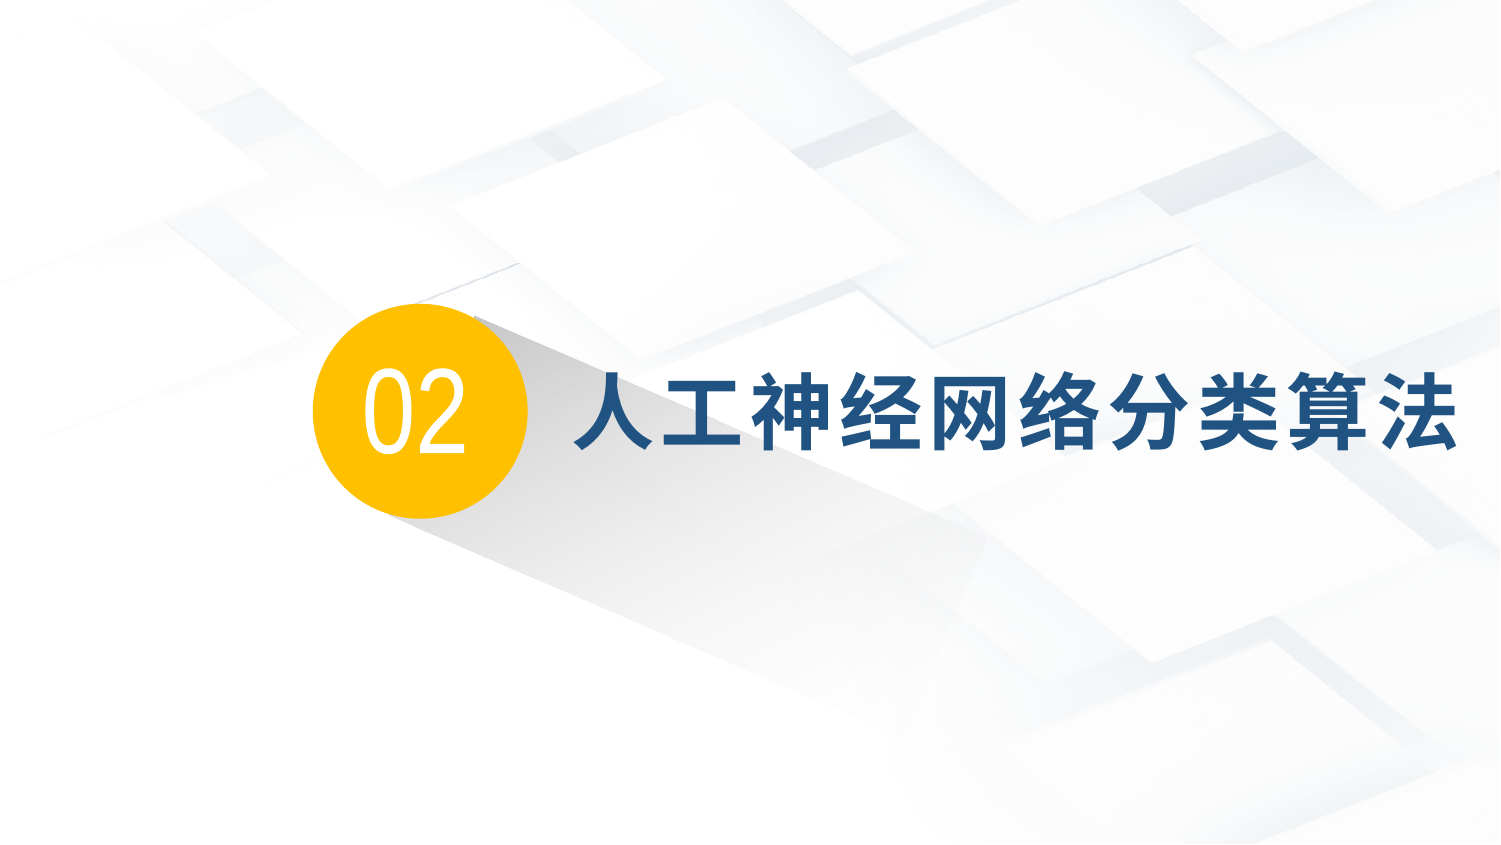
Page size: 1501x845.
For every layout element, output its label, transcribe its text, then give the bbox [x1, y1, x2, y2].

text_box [312, 303, 968, 635]
text_box 人工神经网络分类算法 [968, 353, 1481, 468]
